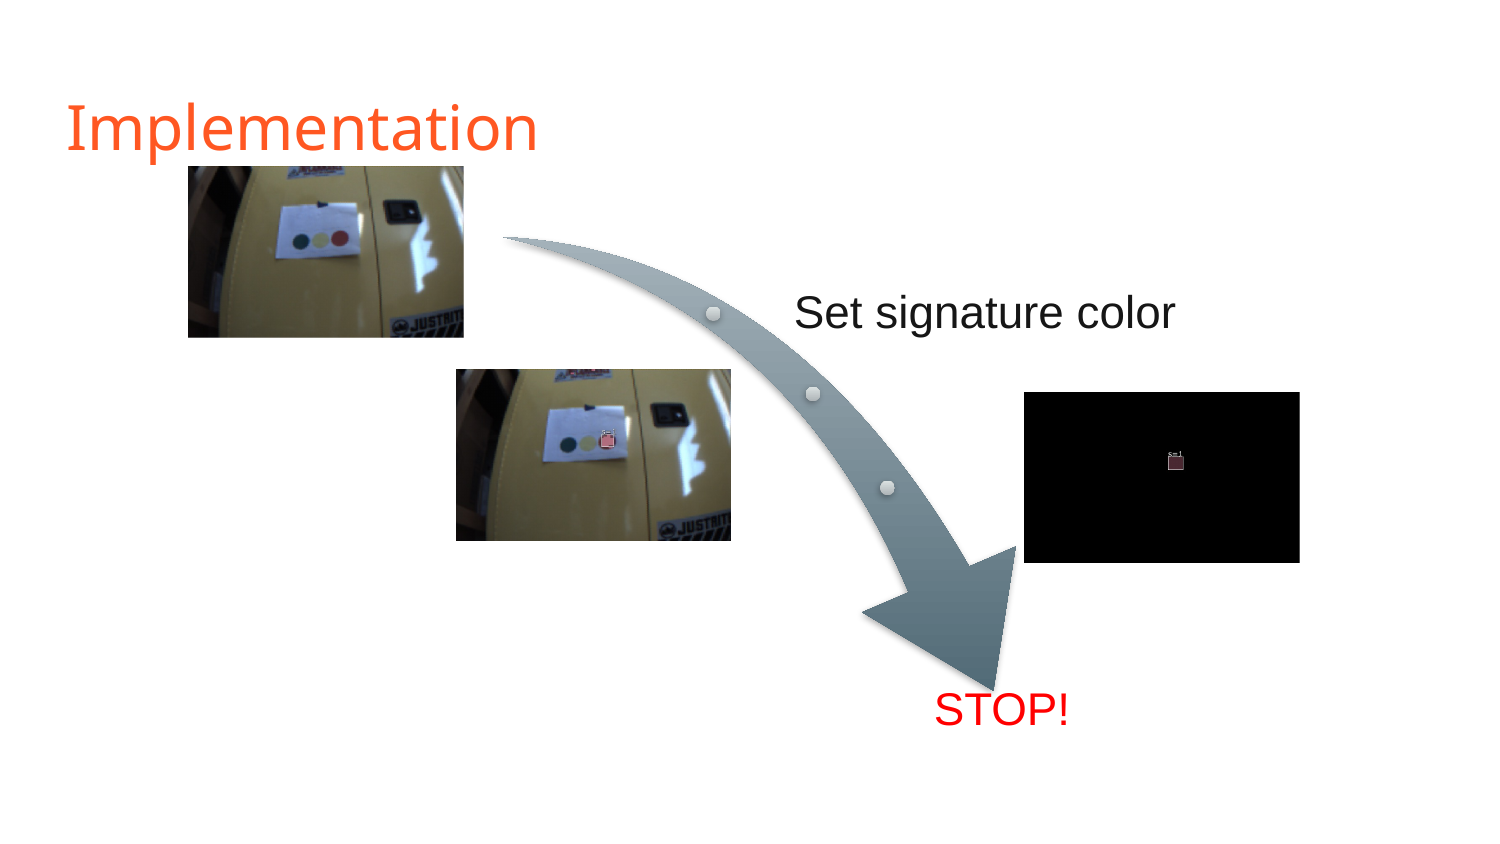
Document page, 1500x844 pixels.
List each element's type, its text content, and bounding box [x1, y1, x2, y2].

title Implementation [51, 72, 1449, 167]
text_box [318, 121, 1319, 789]
picture [1024, 391, 1300, 564]
picture [188, 166, 464, 339]
picture [455, 369, 731, 541]
